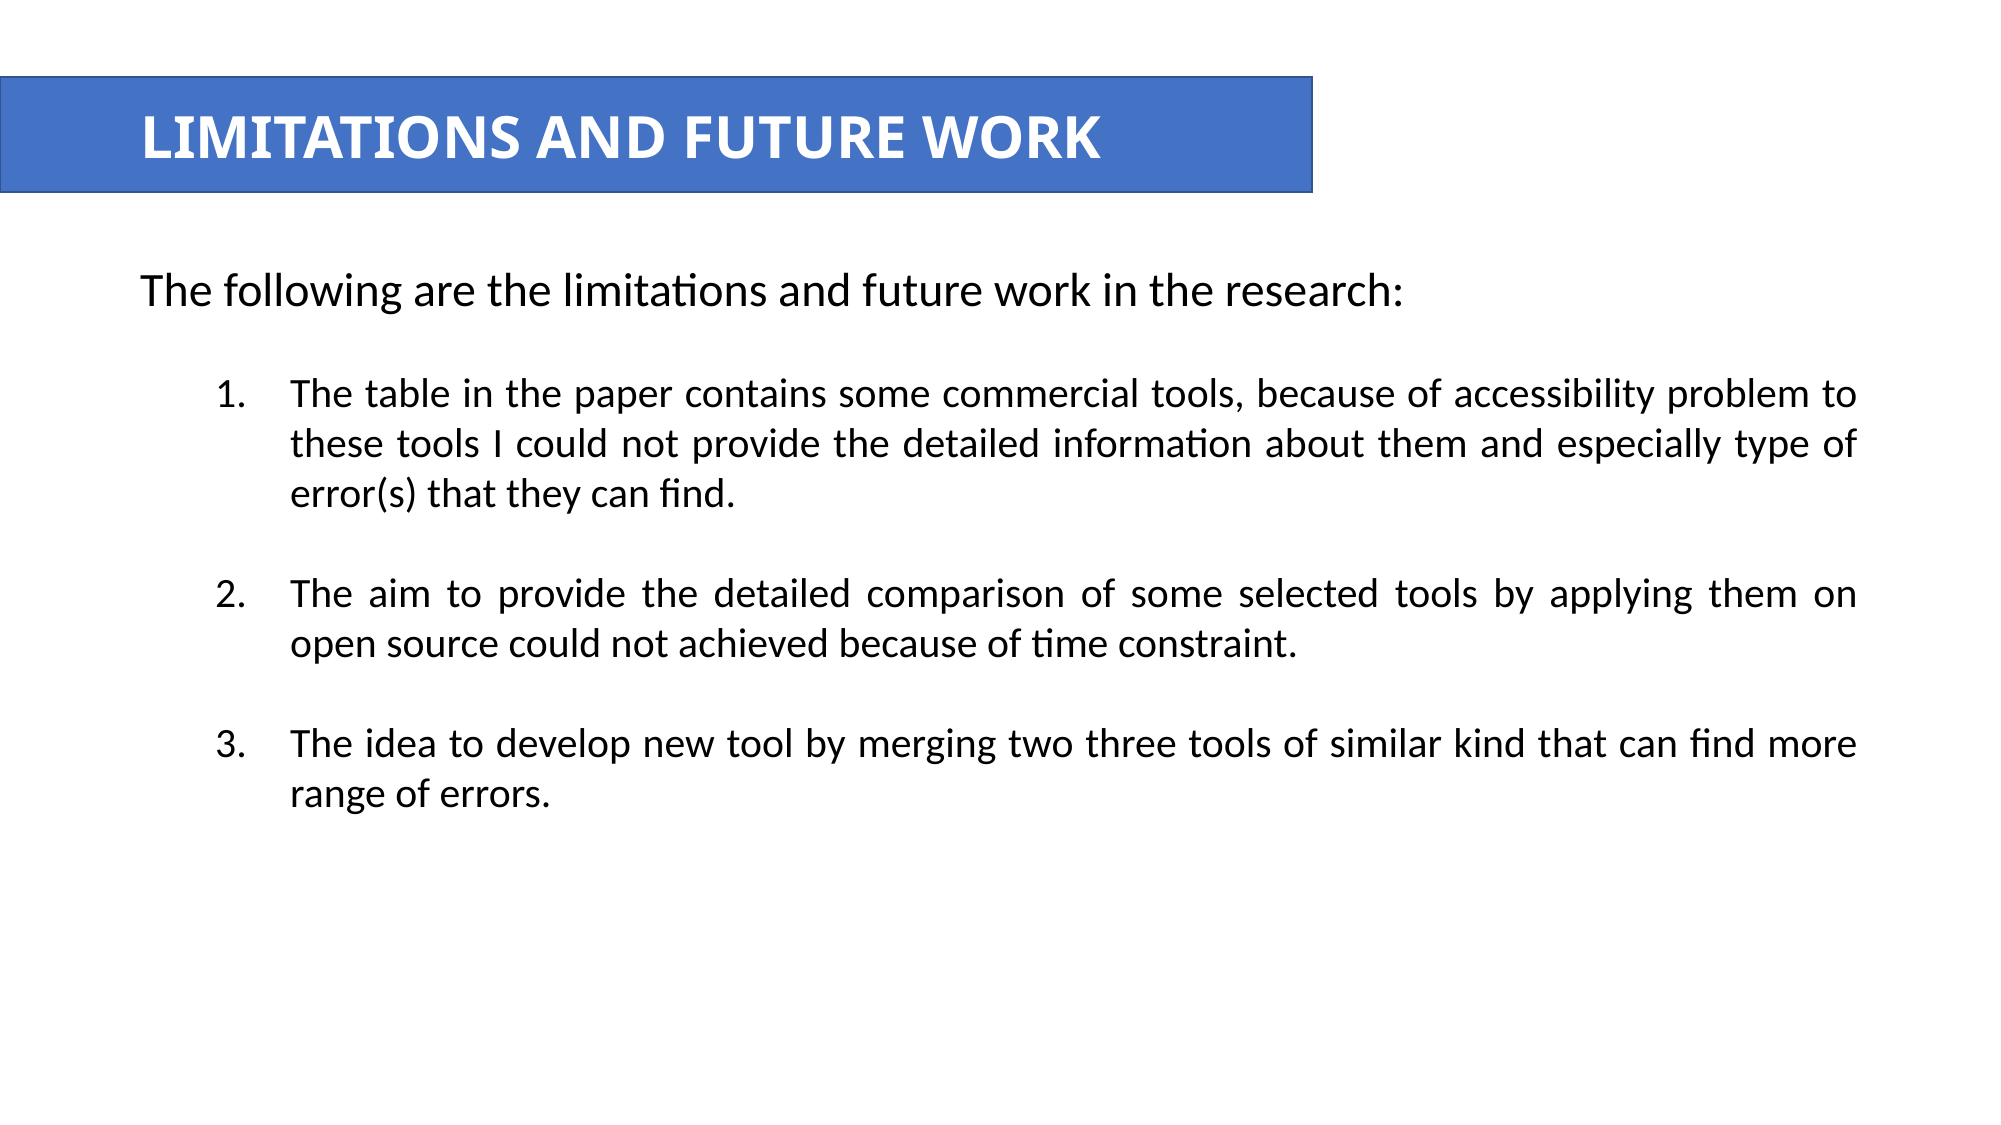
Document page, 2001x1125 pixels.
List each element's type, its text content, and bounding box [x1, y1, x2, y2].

text_box The following are the limitations and future work in the research: The table in the paper contains some commercial tools, because of accessibility problem to these tools I could not provide the detailed information about them and especially type of error(s) that they can find. The aim to provide the detailed comparison of some selected tools by applying them on open source could not achieved because of time constraint. The idea to develop new tool by merging two three tools of similar kind that can find more range of errors. [125, 251, 1874, 824]
text_box [0, 76, 1313, 193]
text_box LIMITATIONS AND FUTURE WORK [125, 92, 1187, 178]
